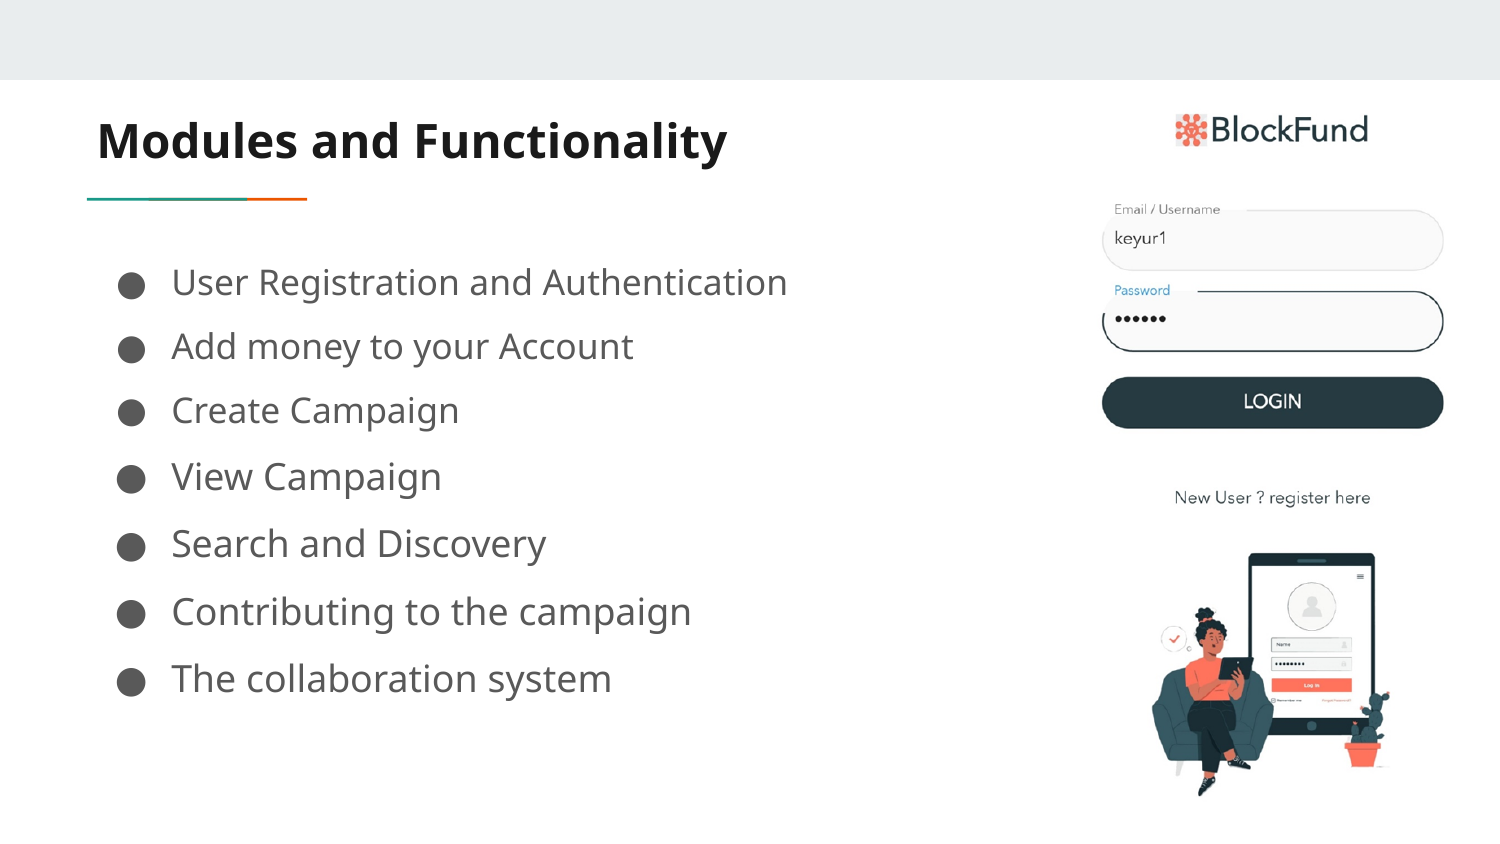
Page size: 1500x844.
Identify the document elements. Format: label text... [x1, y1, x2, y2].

text_box User Registration and Authentication Add money to your Account Create Campaign View Campaign Search and Discovery Contributing to the campaign The collaboration system [81, 224, 1061, 716]
picture [1066, 90, 1478, 832]
title Modules and Functionality [81, 96, 1061, 184]
